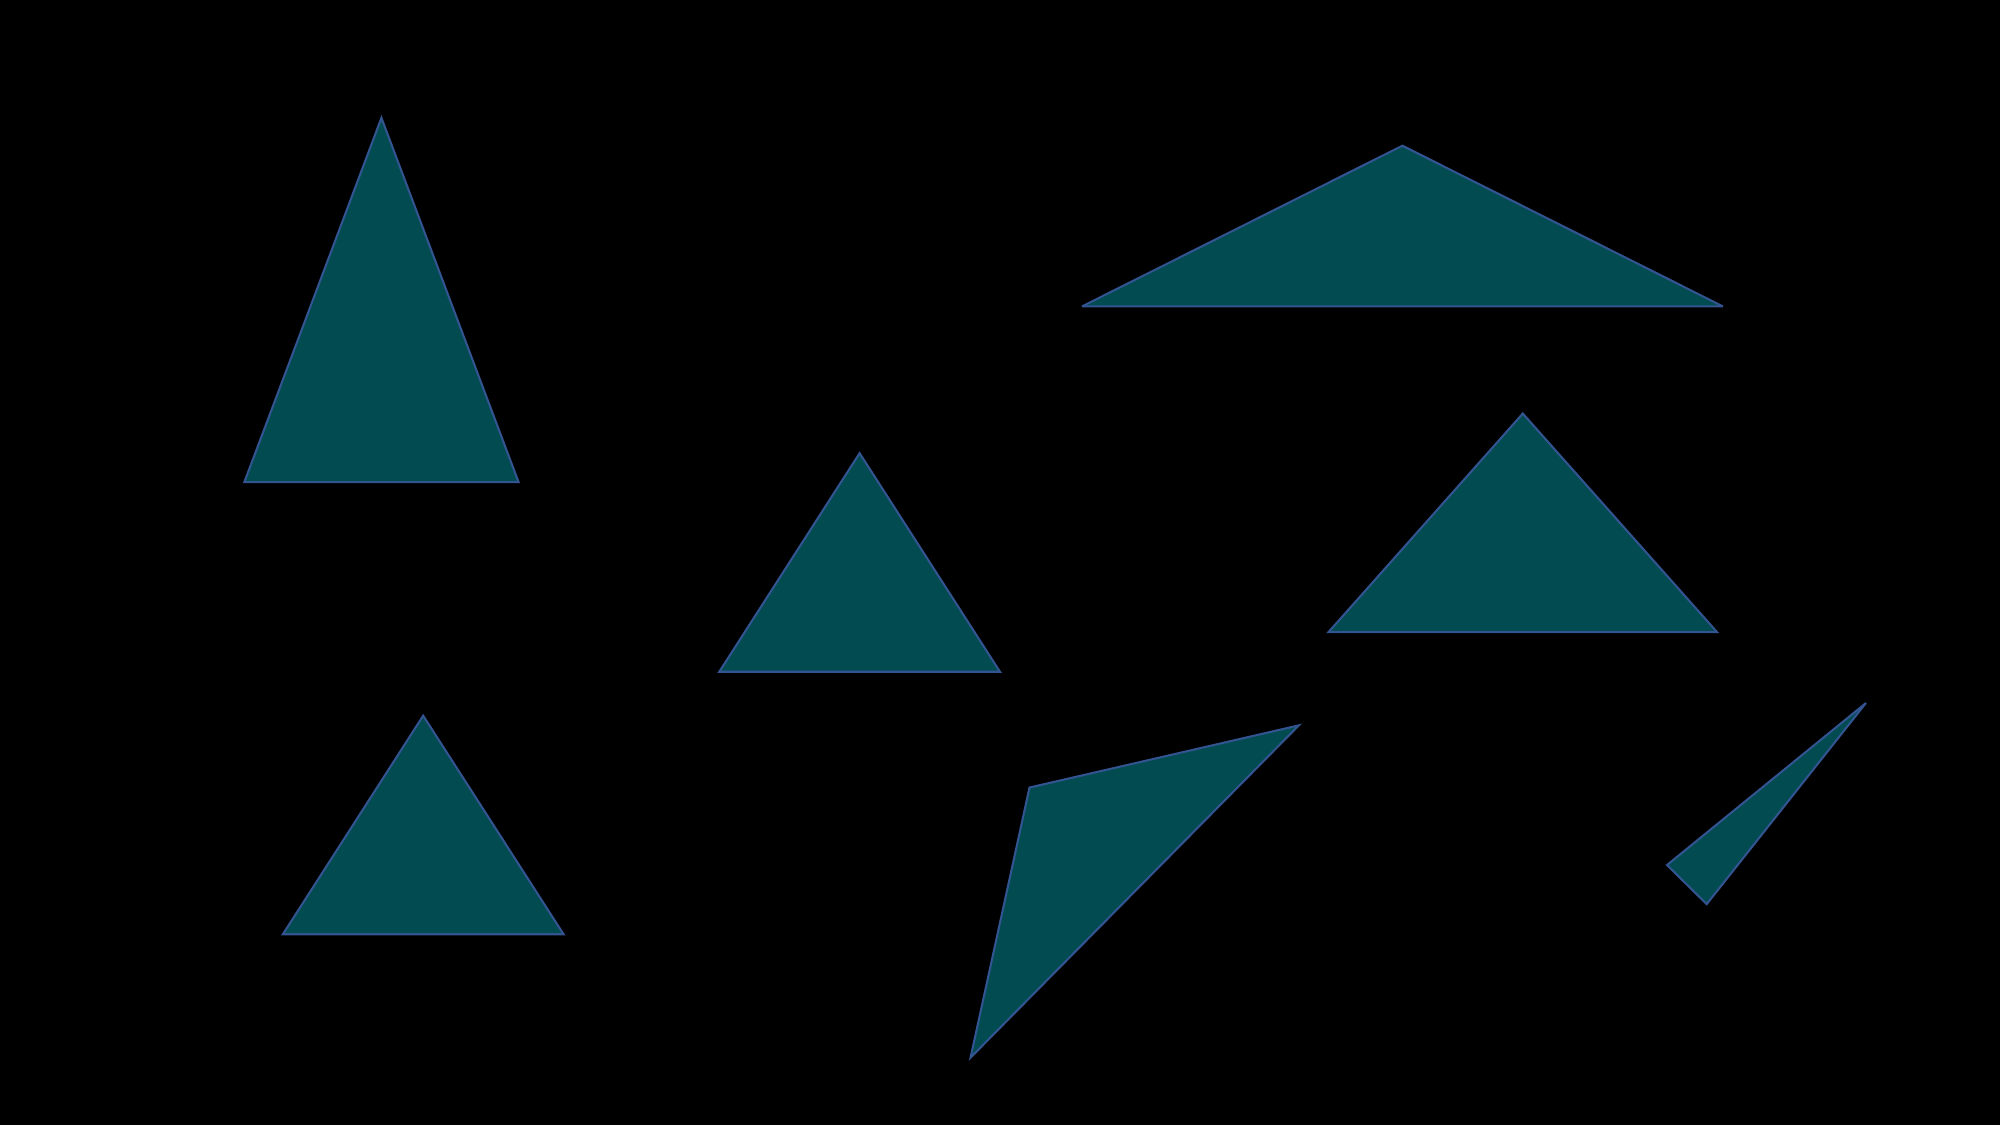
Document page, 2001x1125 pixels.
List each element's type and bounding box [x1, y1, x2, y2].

text_box [242, 114, 521, 484]
text_box [280, 713, 566, 936]
text_box [1081, 144, 1724, 308]
text_box [1326, 412, 1720, 634]
text_box [968, 723, 1303, 1061]
text_box [1665, 702, 1867, 906]
text_box [717, 451, 1002, 673]
